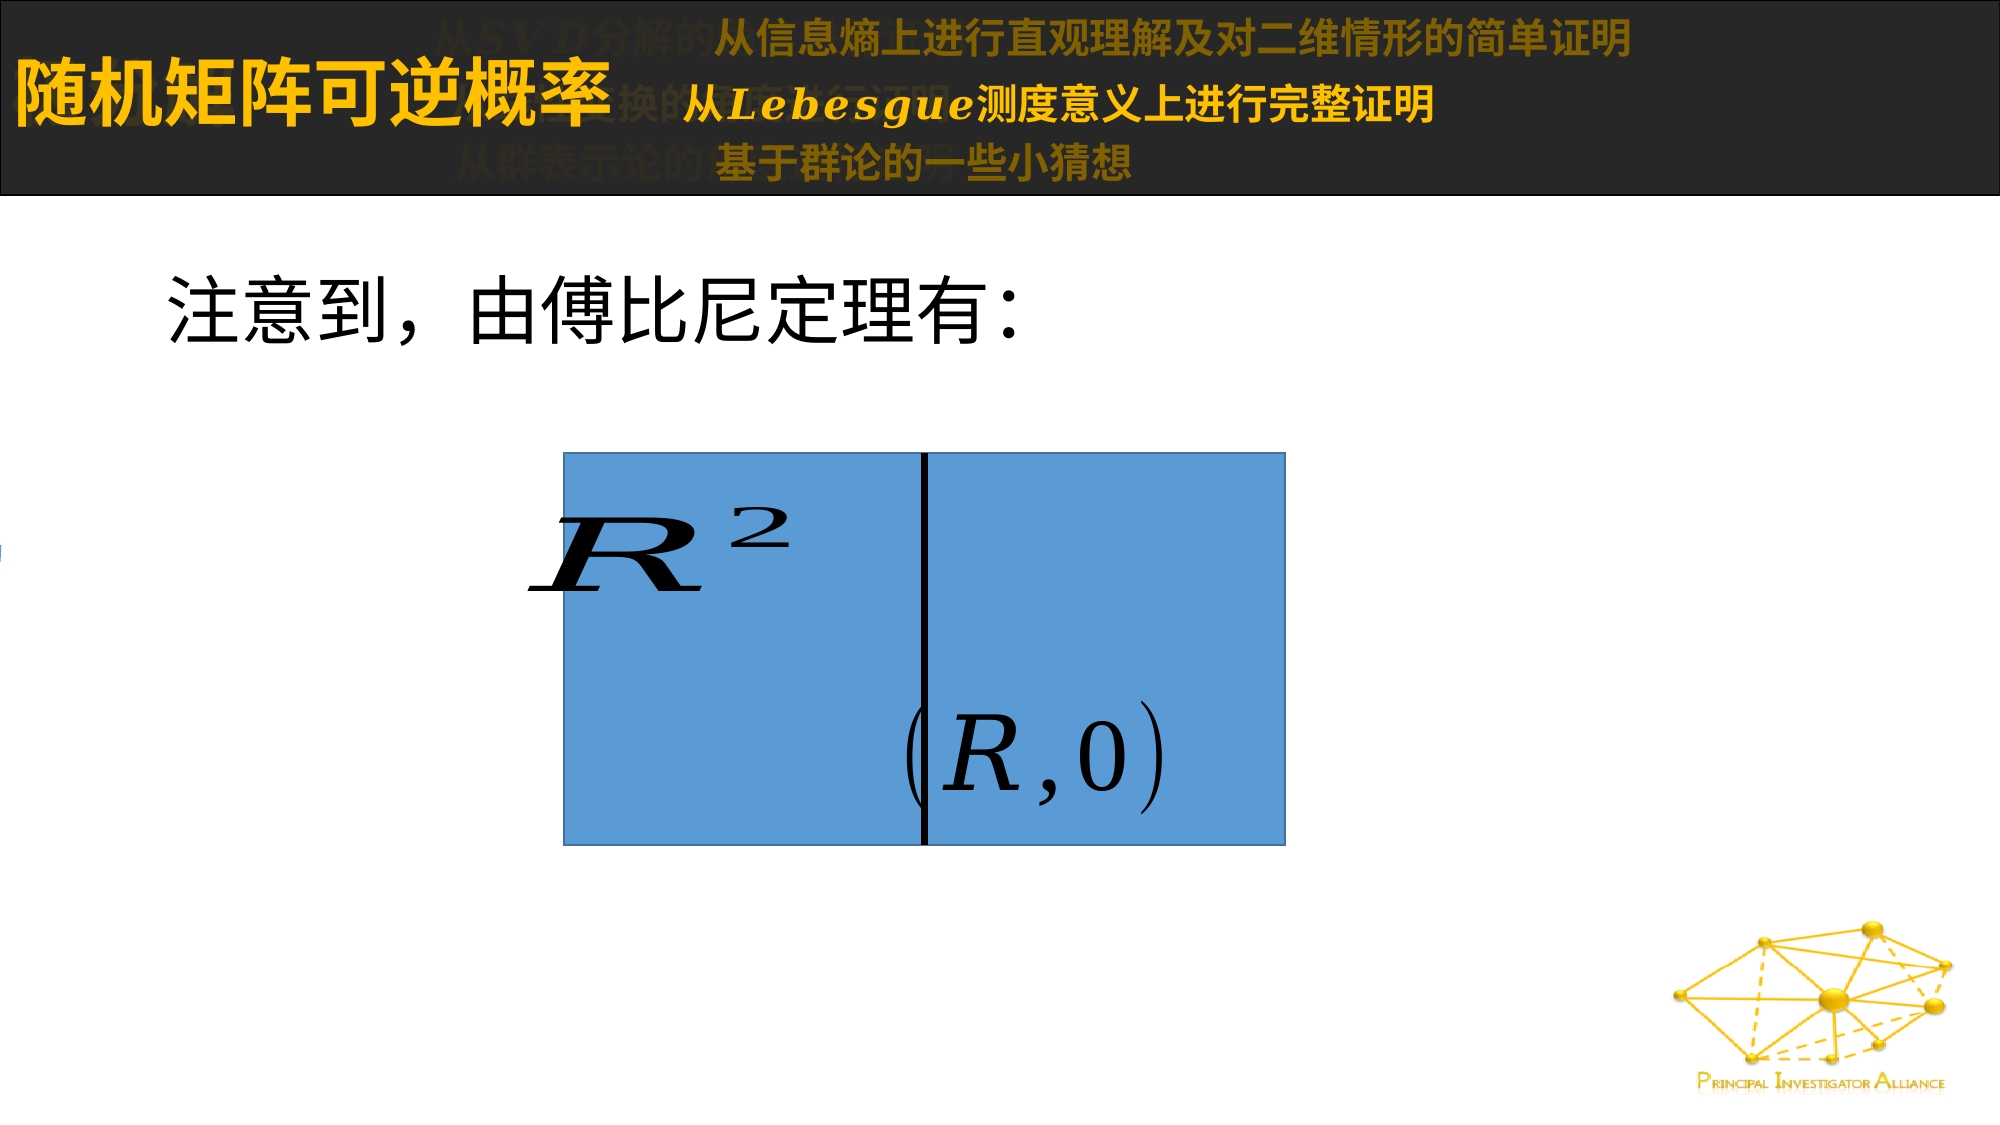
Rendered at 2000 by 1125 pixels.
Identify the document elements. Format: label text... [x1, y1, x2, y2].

text_box 从信息熵上进行直观理解及对二维情形的简单证明 [699, 4, 1648, 70]
text_box [563, 452, 1286, 846]
text_box [0, 0, 2000, 196]
text_box 基于群论的一些小猜想 [700, 129, 1149, 195]
picture [1668, 919, 1958, 1108]
text_box 随机矩阵可逆概率 [0, 37, 629, 143]
text_box 从𝑳𝒆𝒃𝒆𝒔𝒈𝒖𝒆测度意义上进行完整证明 [667, 70, 1450, 136]
